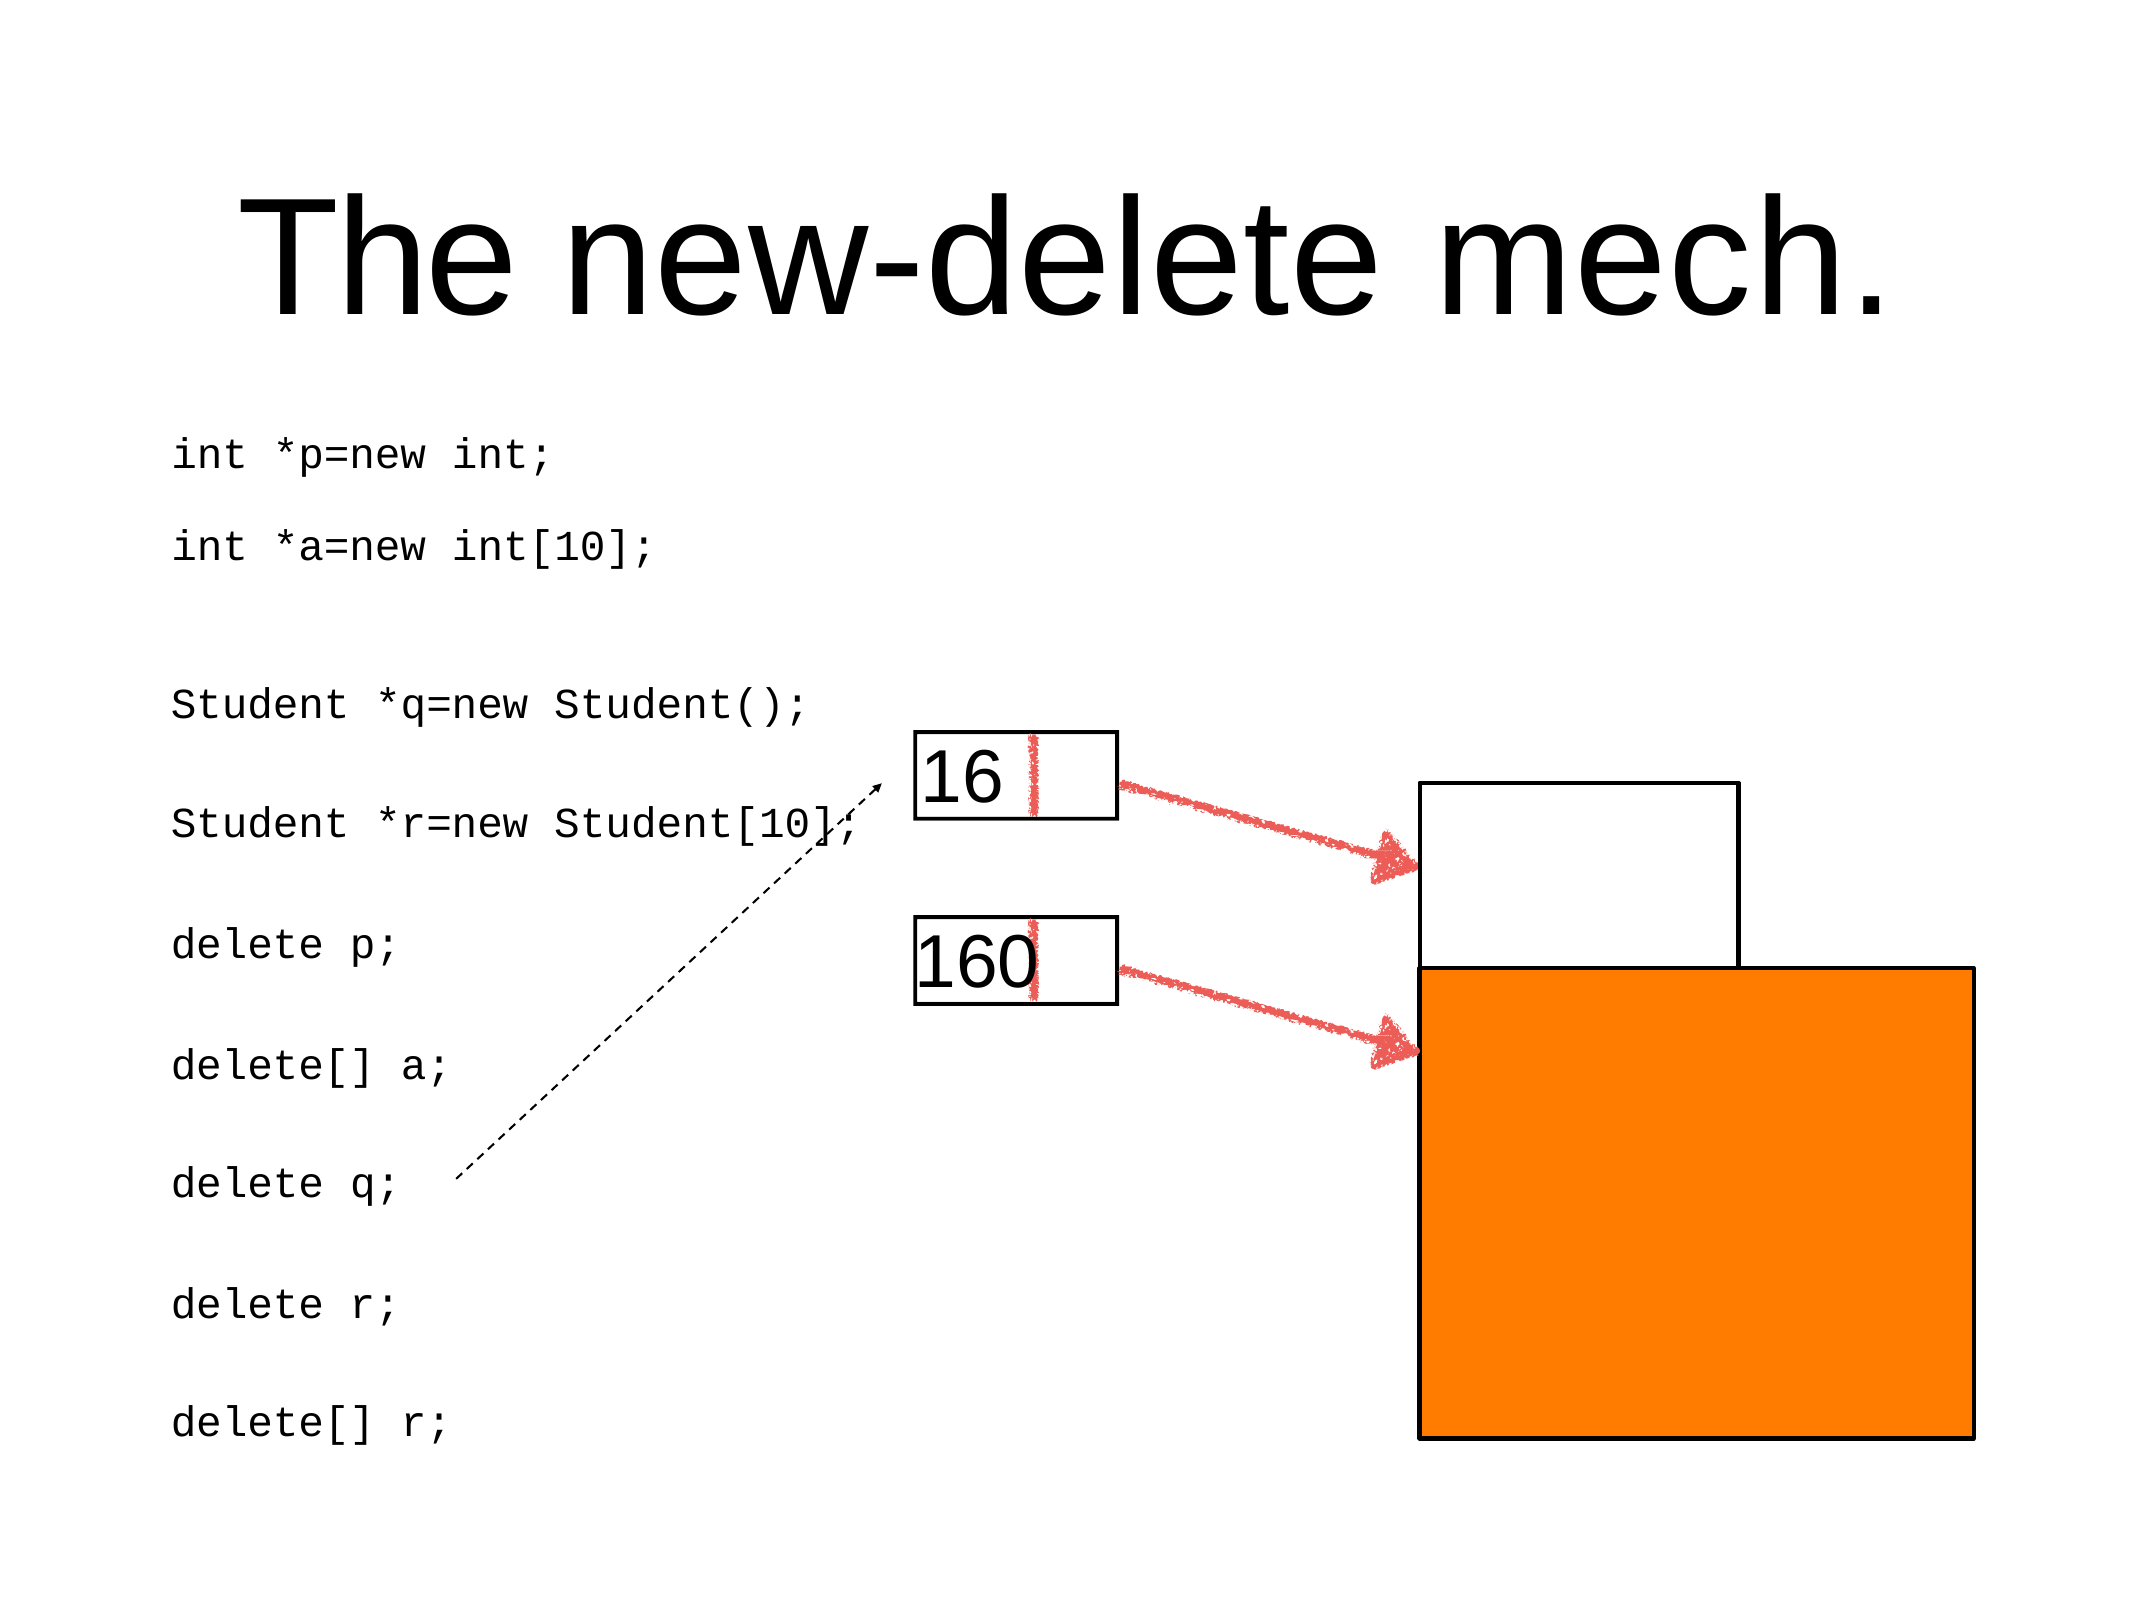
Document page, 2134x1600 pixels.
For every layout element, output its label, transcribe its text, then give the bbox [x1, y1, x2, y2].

text_box Student[10]; [552, 794, 863, 847]
table_header int [167, 433, 260, 525]
text_box *r=new [373, 794, 531, 847]
text_box Student [168, 794, 352, 847]
text_box [1419, 783, 1739, 969]
table_cell int [167, 525, 260, 617]
text_box Student [168, 676, 352, 728]
text_box *q=new [373, 676, 531, 728]
text_box [913, 730, 1421, 885]
text_box [872, 783, 882, 793]
text_box 160 [912, 912, 1042, 1003]
table_cell int[10]; [439, 525, 660, 617]
text_box [1419, 968, 1974, 1439]
title The new-delete mech. [170, 147, 1964, 416]
text_box Student(); [552, 676, 812, 728]
text_box delete p; delete[] a; [168, 915, 557, 1089]
text_box [913, 915, 1421, 1070]
text_box 16 [918, 727, 1007, 818]
table_header *p=new [260, 433, 439, 525]
table_header int; [439, 433, 660, 525]
text_box delete q; delete r; delete[] r; [168, 1155, 455, 1445]
table_cell *a=new [260, 525, 439, 617]
